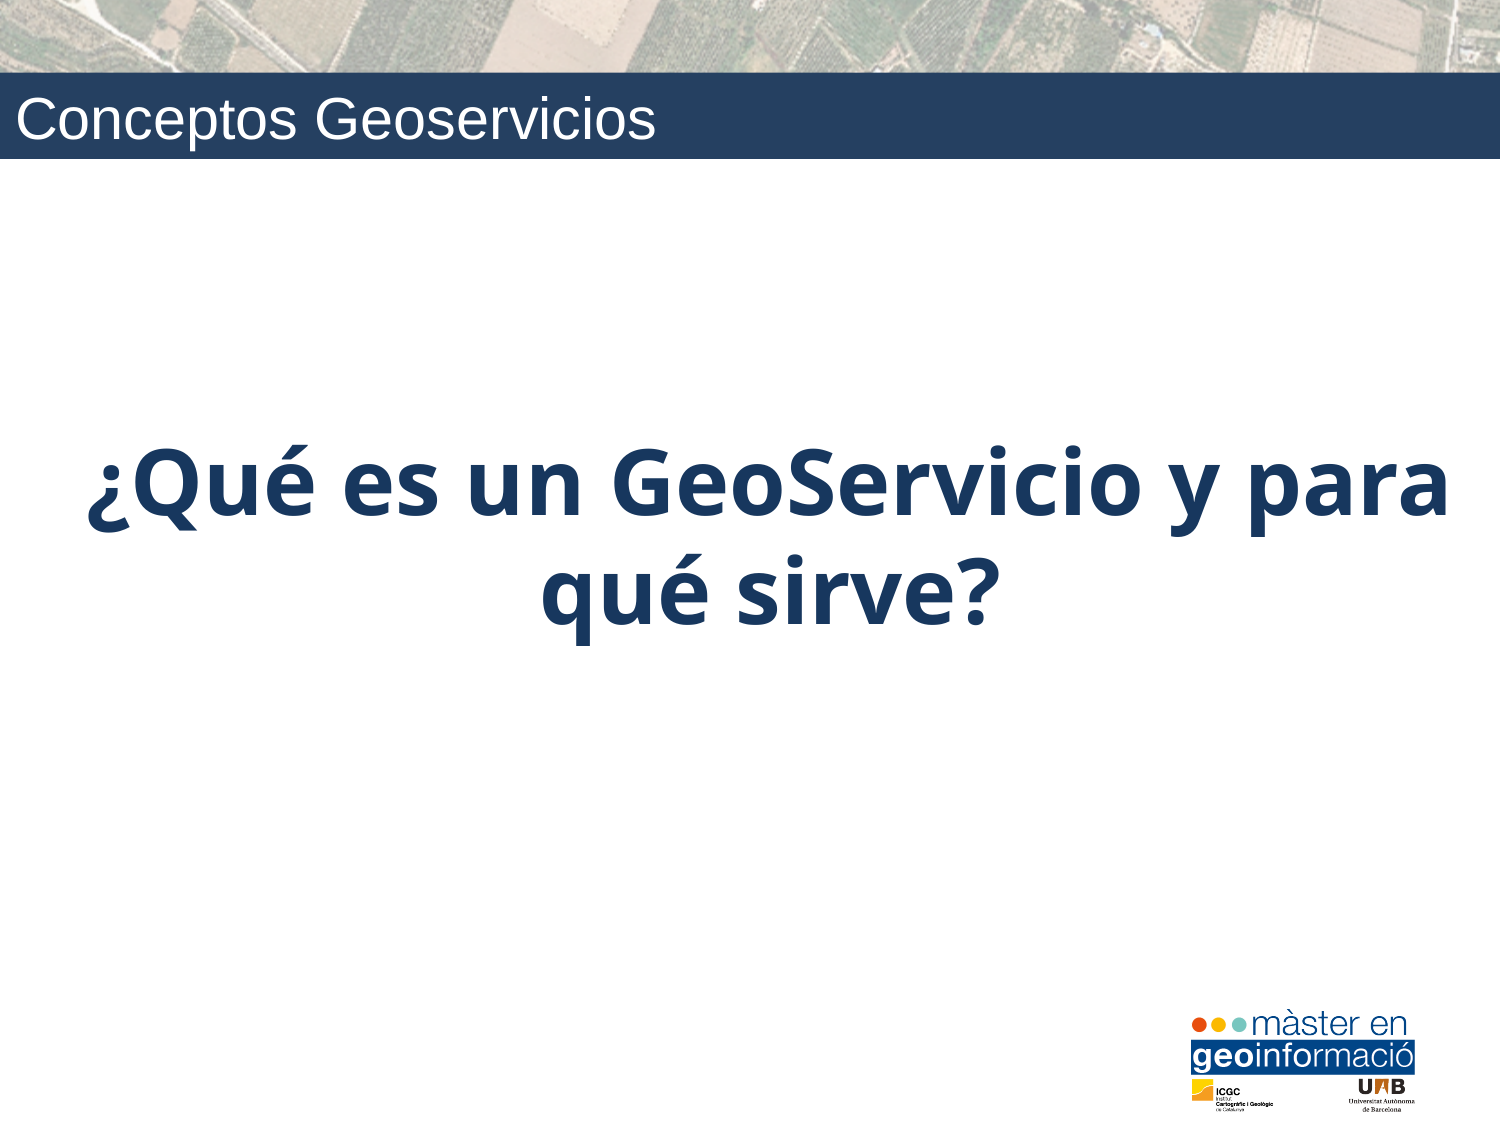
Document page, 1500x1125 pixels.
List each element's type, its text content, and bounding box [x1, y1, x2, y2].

picture [1191, 1004, 1425, 1112]
title Conceptos Geoservicios [0, 72, 1500, 159]
text_box ¿Qué es un GeoServicio y para qué sirve? [0, 431, 1500, 635]
picture [0, 0, 1500, 72]
